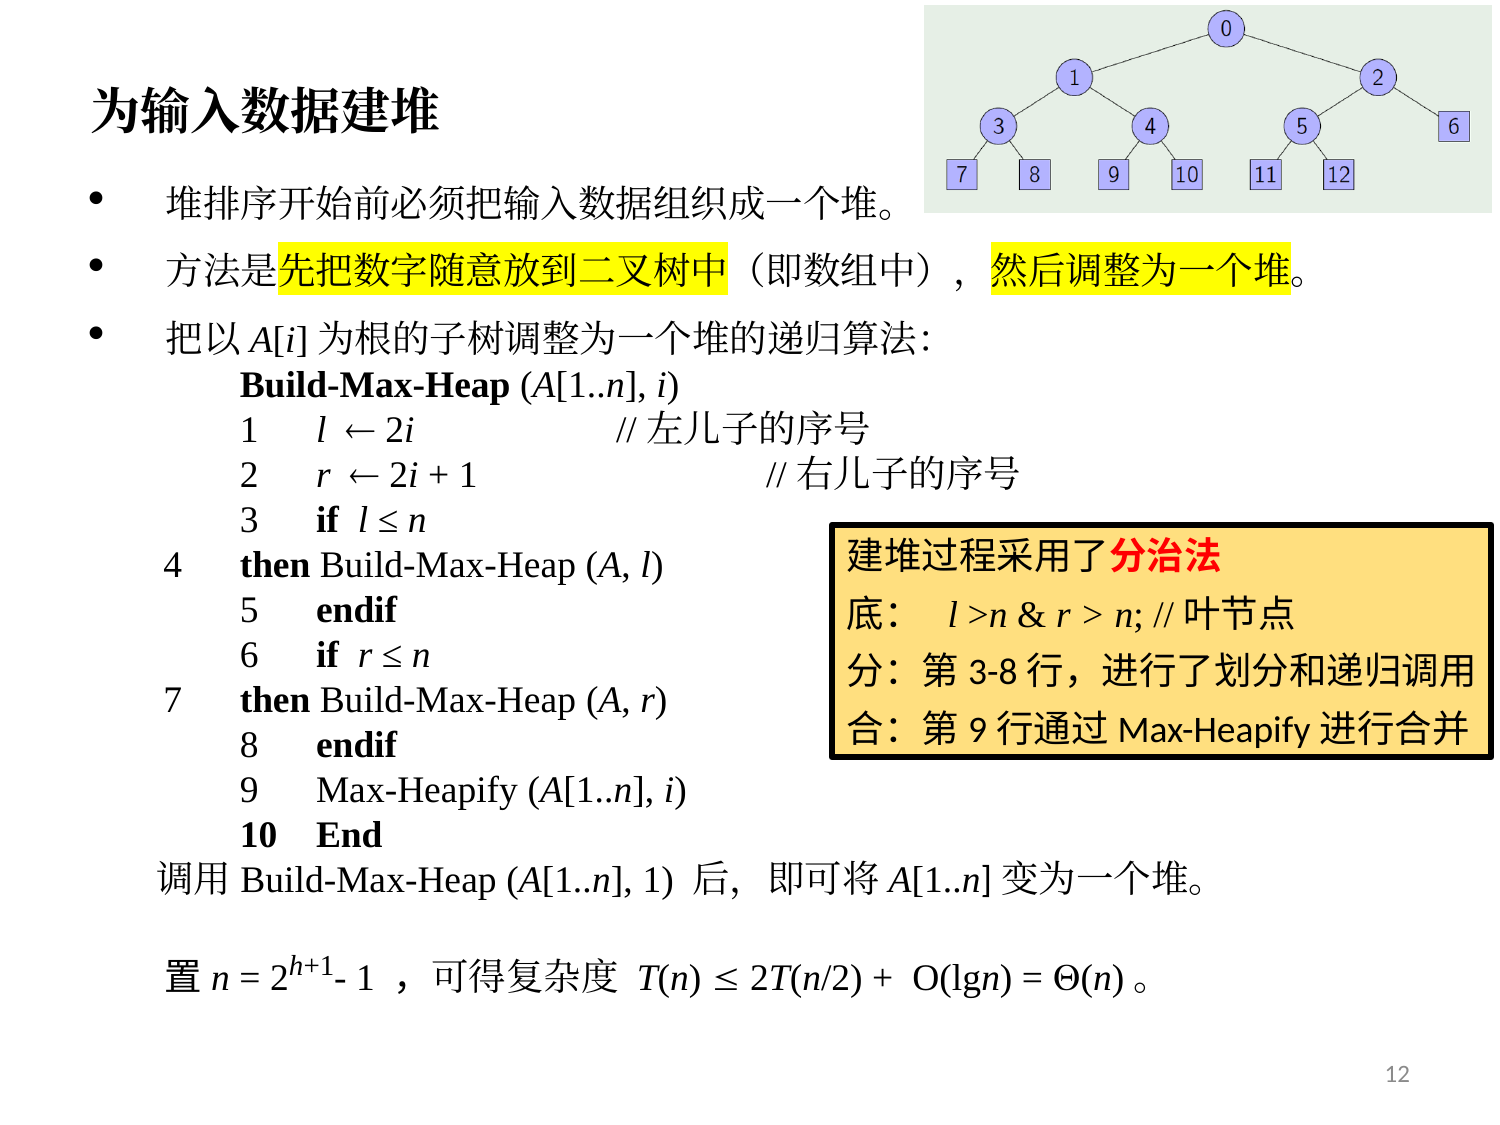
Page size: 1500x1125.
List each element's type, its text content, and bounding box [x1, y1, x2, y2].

slide_number 12 [1074, 1042, 1425, 1103]
text_box 置n = 2h+1- 1 ，可得复杂度 T(n)  2T(n/2) + O(lgn) = (n)。 [149, 933, 1350, 1009]
title 为输入数据建堆 [75, 45, 919, 149]
text_box 堆排序开始前必须把输入数据组织成一个堆。 方法是先把数字随意放到二叉树中（即数组中），然后调整为一个堆。 把以A[i]为根的子树调整为一个堆的递归算法： Build-Max-Heap (A[1..n], i) 1 l  2i //左儿子的序号 2 r  2i + 1 //右儿子的序号 3 if l ≤ n 4 then Build-Max-Heap (A, l) 5 endif 6 if r ≤ n 7 then Build-Max-Heap (A, r) 8 endif Max-Heapify (A[1..n], i) End 调用Build-Max-Heap (A[1..n], 1) 后，即可将A[1..n]变为一个堆。 [74, 149, 1350, 998]
text_box 建堆过程采用了分治法 底： l >n & r > n; //叶节点 分：第3-8行，进行了划分和递归调用 合：第9行通过Max-Heapify进行合并 [831, 524, 1492, 758]
picture [924, 5, 1492, 213]
